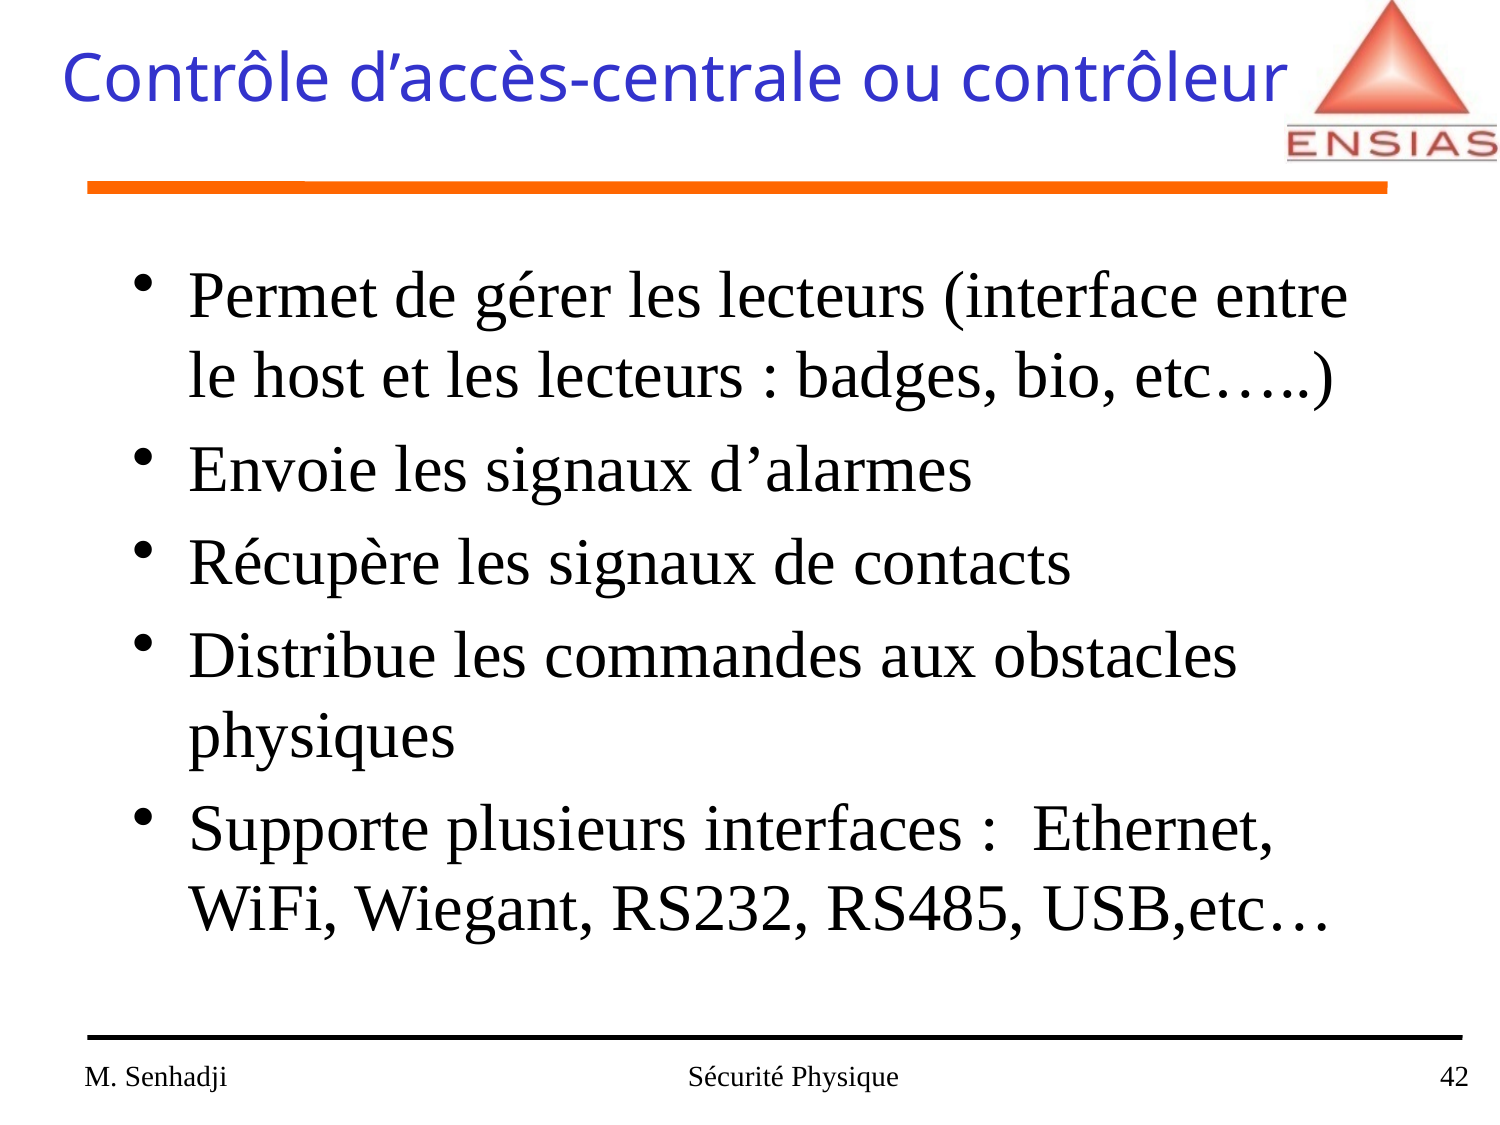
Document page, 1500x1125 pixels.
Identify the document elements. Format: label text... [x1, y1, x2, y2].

title Contrôle d’accès-centrale ou contrôleur [46, 11, 1419, 139]
list Permet de gérer les lecteurs (interface entre le host et les lecteurs : badges, bio, etc…..) Envoie les signaux d’alarmes Récupère les signaux de contacts Distribue les commandes aux obstacles physiques Supporte plusieurs interfaces : Ethernet, WiFi, Wiegant, RS232, RS485, USB,etc… [117, 243, 1389, 991]
picture [1284, 0, 1500, 164]
